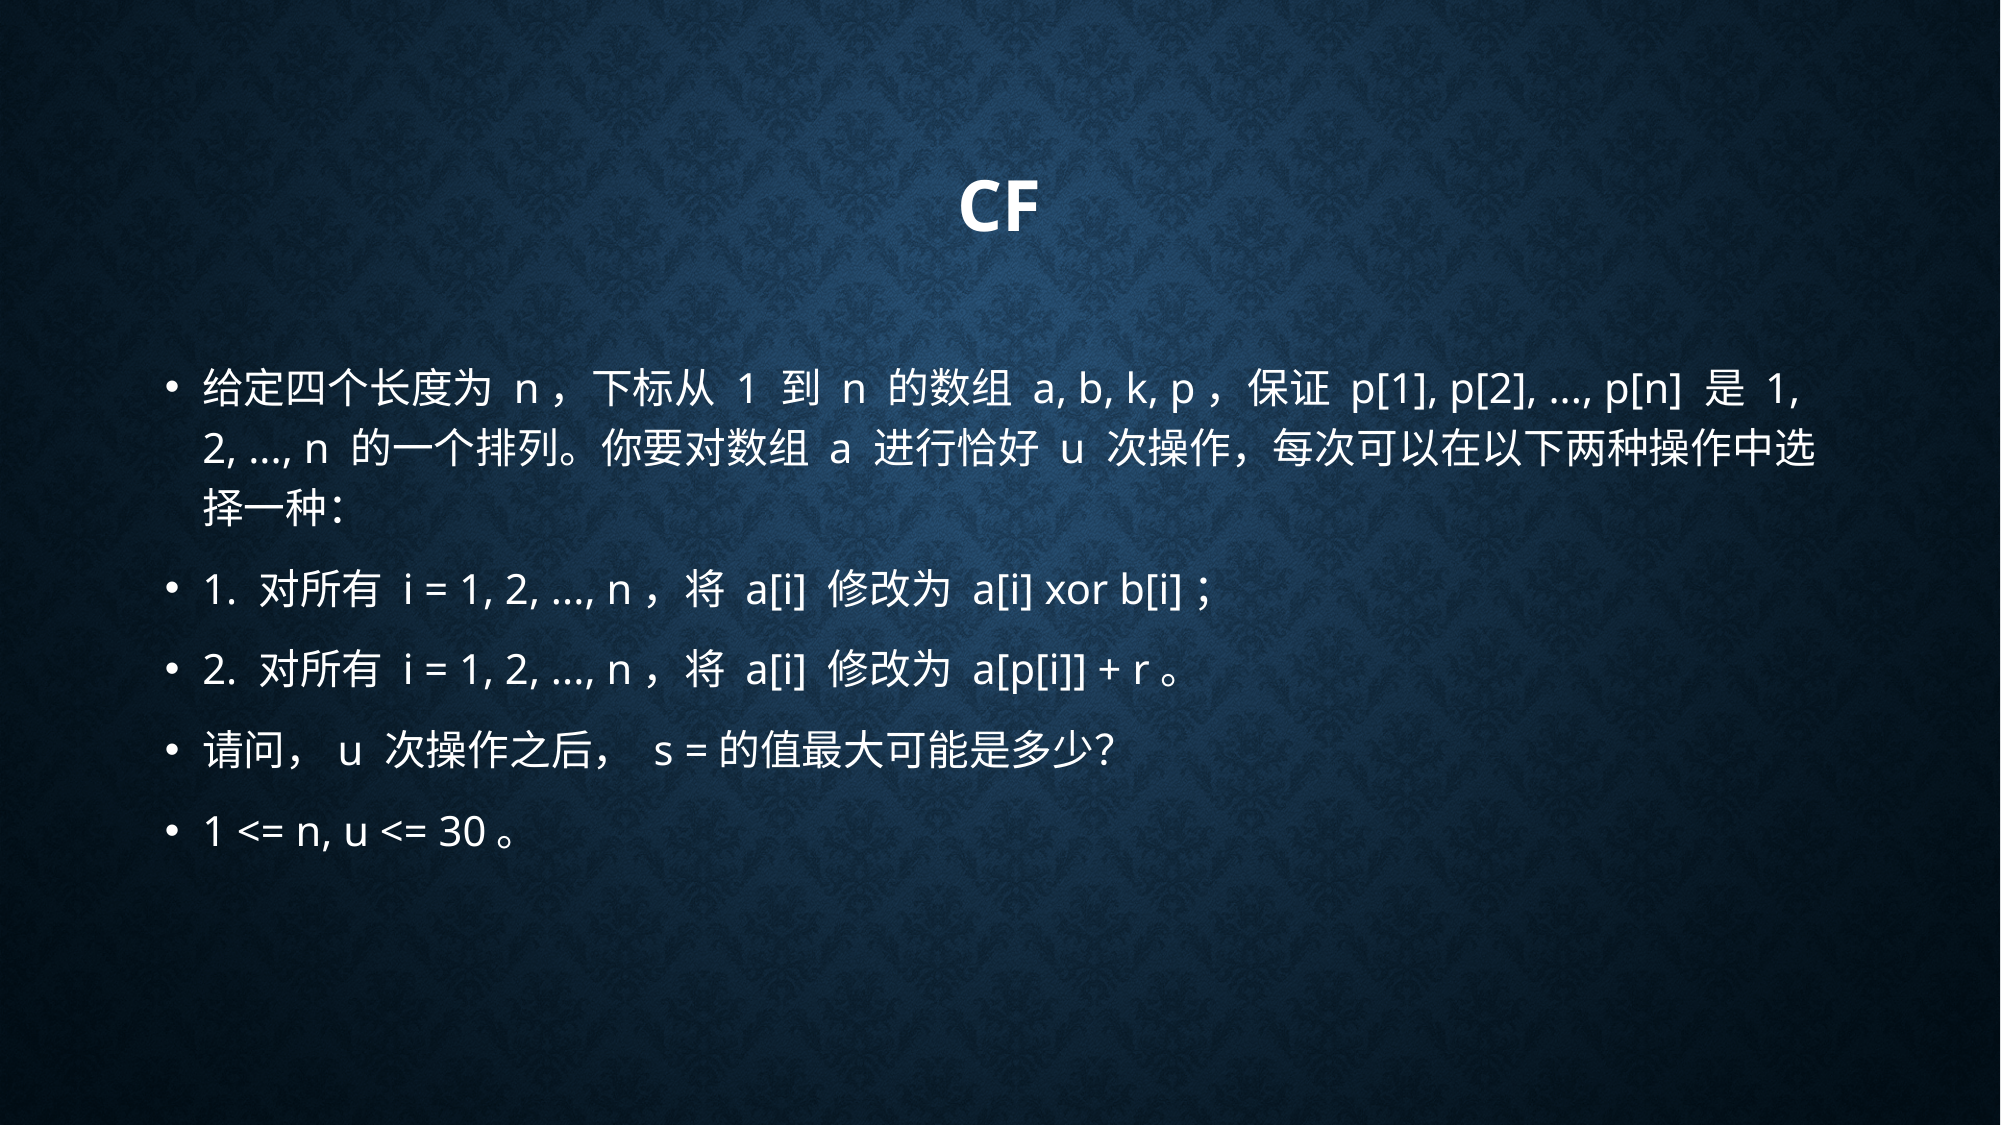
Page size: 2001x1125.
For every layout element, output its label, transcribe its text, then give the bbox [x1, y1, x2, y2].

title cf [149, 99, 1849, 318]
